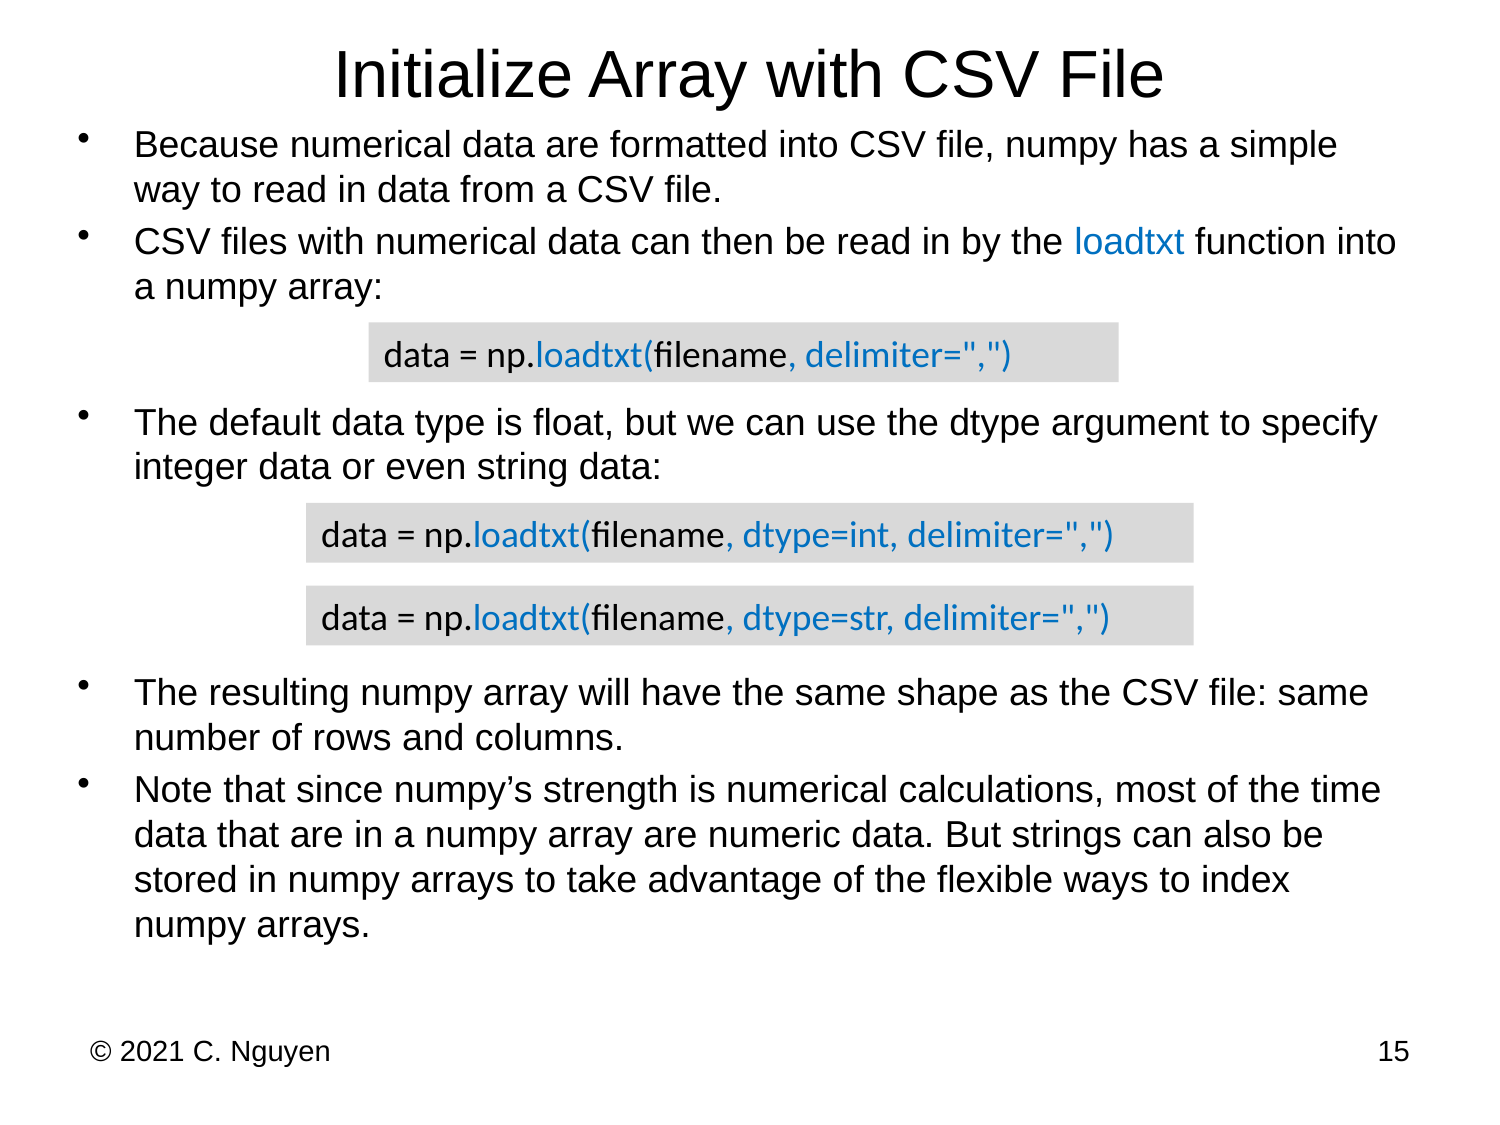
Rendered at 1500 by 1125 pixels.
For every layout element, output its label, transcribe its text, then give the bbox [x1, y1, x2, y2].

slide_number 15 [1074, 1024, 1426, 1103]
list Because numerical data are formatted into CSV file, numpy has a simple way to read in data from a CSV file. CSV files with numerical data can then be read in by the loadtxt function into a numpy array: The default data type is float, but we can use the dtype argument to specify integer data or even string data: The resulting numpy array will have the same shape as the CSV file: same number of rows and columns. Note that since numpy’s strength is numerical calculations, most of the time data that are in a numpy array are numeric data. But strings can also be stored in numpy arrays to take advantage of the flexible ways to index numpy arrays. [62, 112, 1426, 1051]
text_box data = np.loadtxt(filename, dtype=str, delimiter=",") [306, 585, 1194, 646]
slide_number © 2021 C. Nguyen [74, 1024, 426, 1103]
text_box data = np.loadtxt(filename, dtype=int, delimiter=",") [306, 502, 1194, 563]
title Initialize Array with CSV File [74, 12, 1426, 112]
text_box data = np.loadtxt(filename, delimiter=",") [368, 322, 1119, 383]
